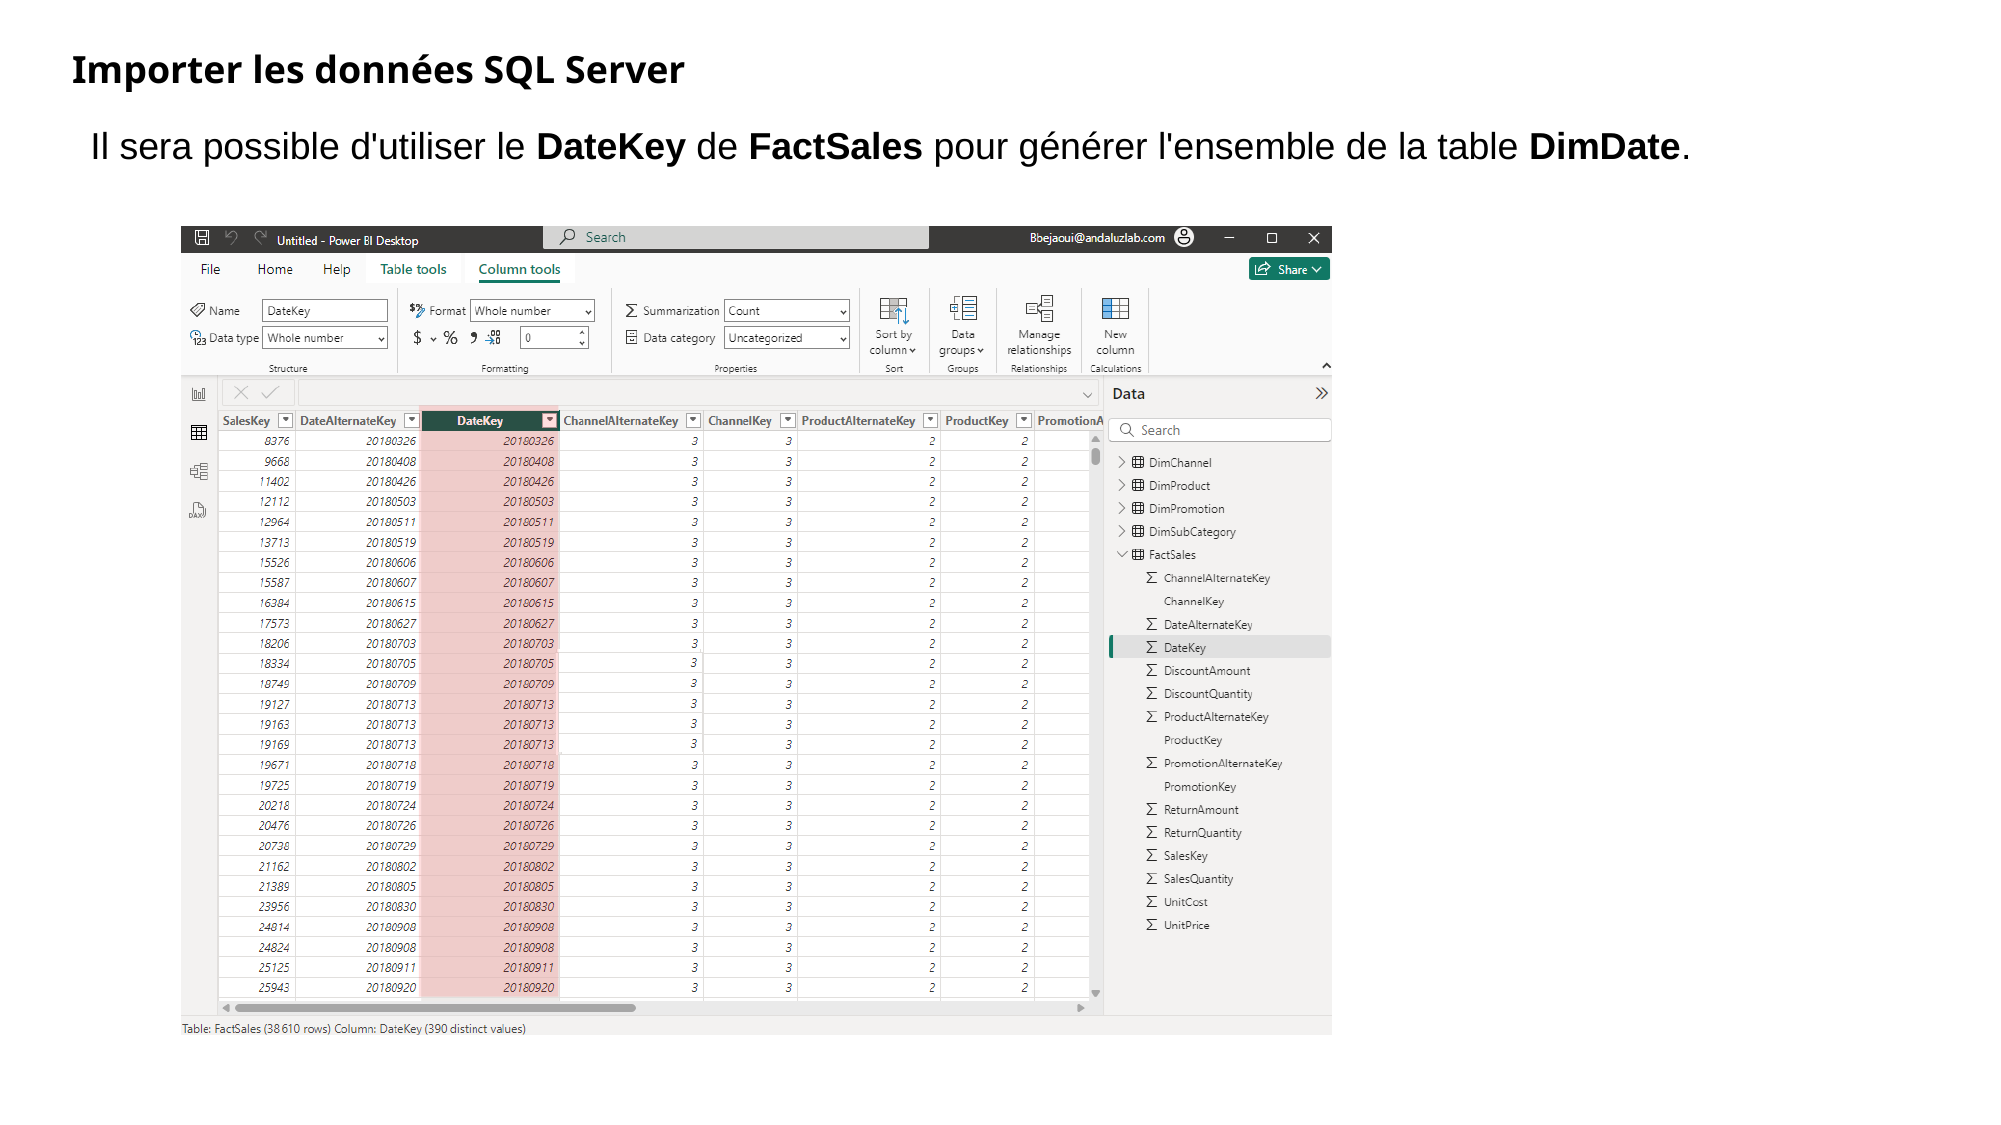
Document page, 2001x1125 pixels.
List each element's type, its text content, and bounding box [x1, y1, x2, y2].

picture [181, 226, 1332, 1035]
text_box Il sera possible d'utiliser le DateKey de FactSales pour générer l'ensemble de la table DimDate. [75, 114, 1707, 175]
text_box Importer les données SQL Server [57, 35, 701, 99]
